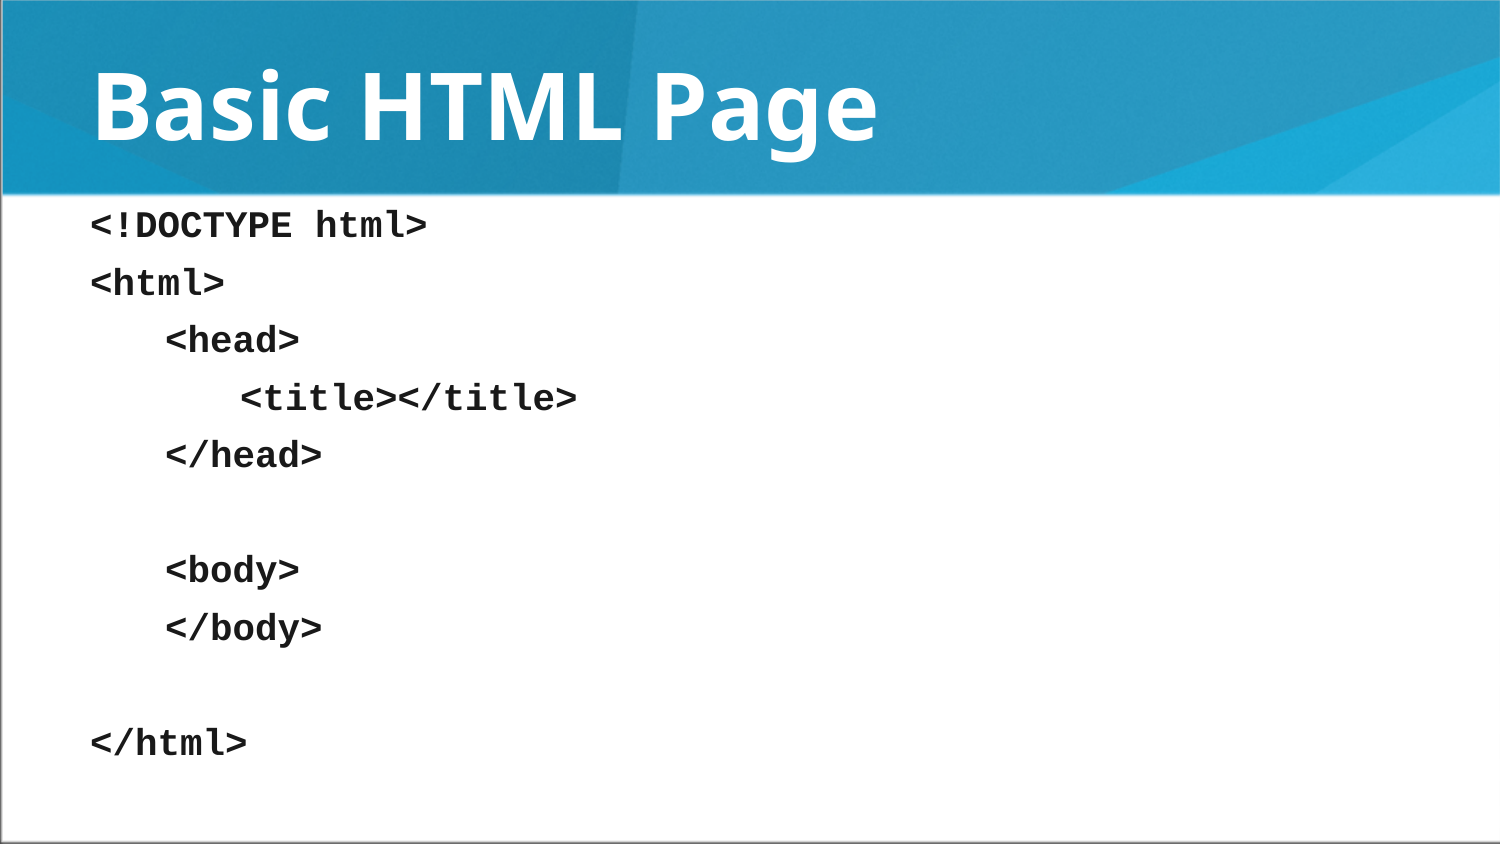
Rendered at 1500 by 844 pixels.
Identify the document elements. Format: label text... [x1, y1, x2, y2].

list <!DOCTYPE html> <html> <head> <title></title> </head> <body> </body> </html> [75, 185, 704, 800]
picture [0, 0, 1500, 844]
title Basic HTML Page [75, 33, 1425, 175]
